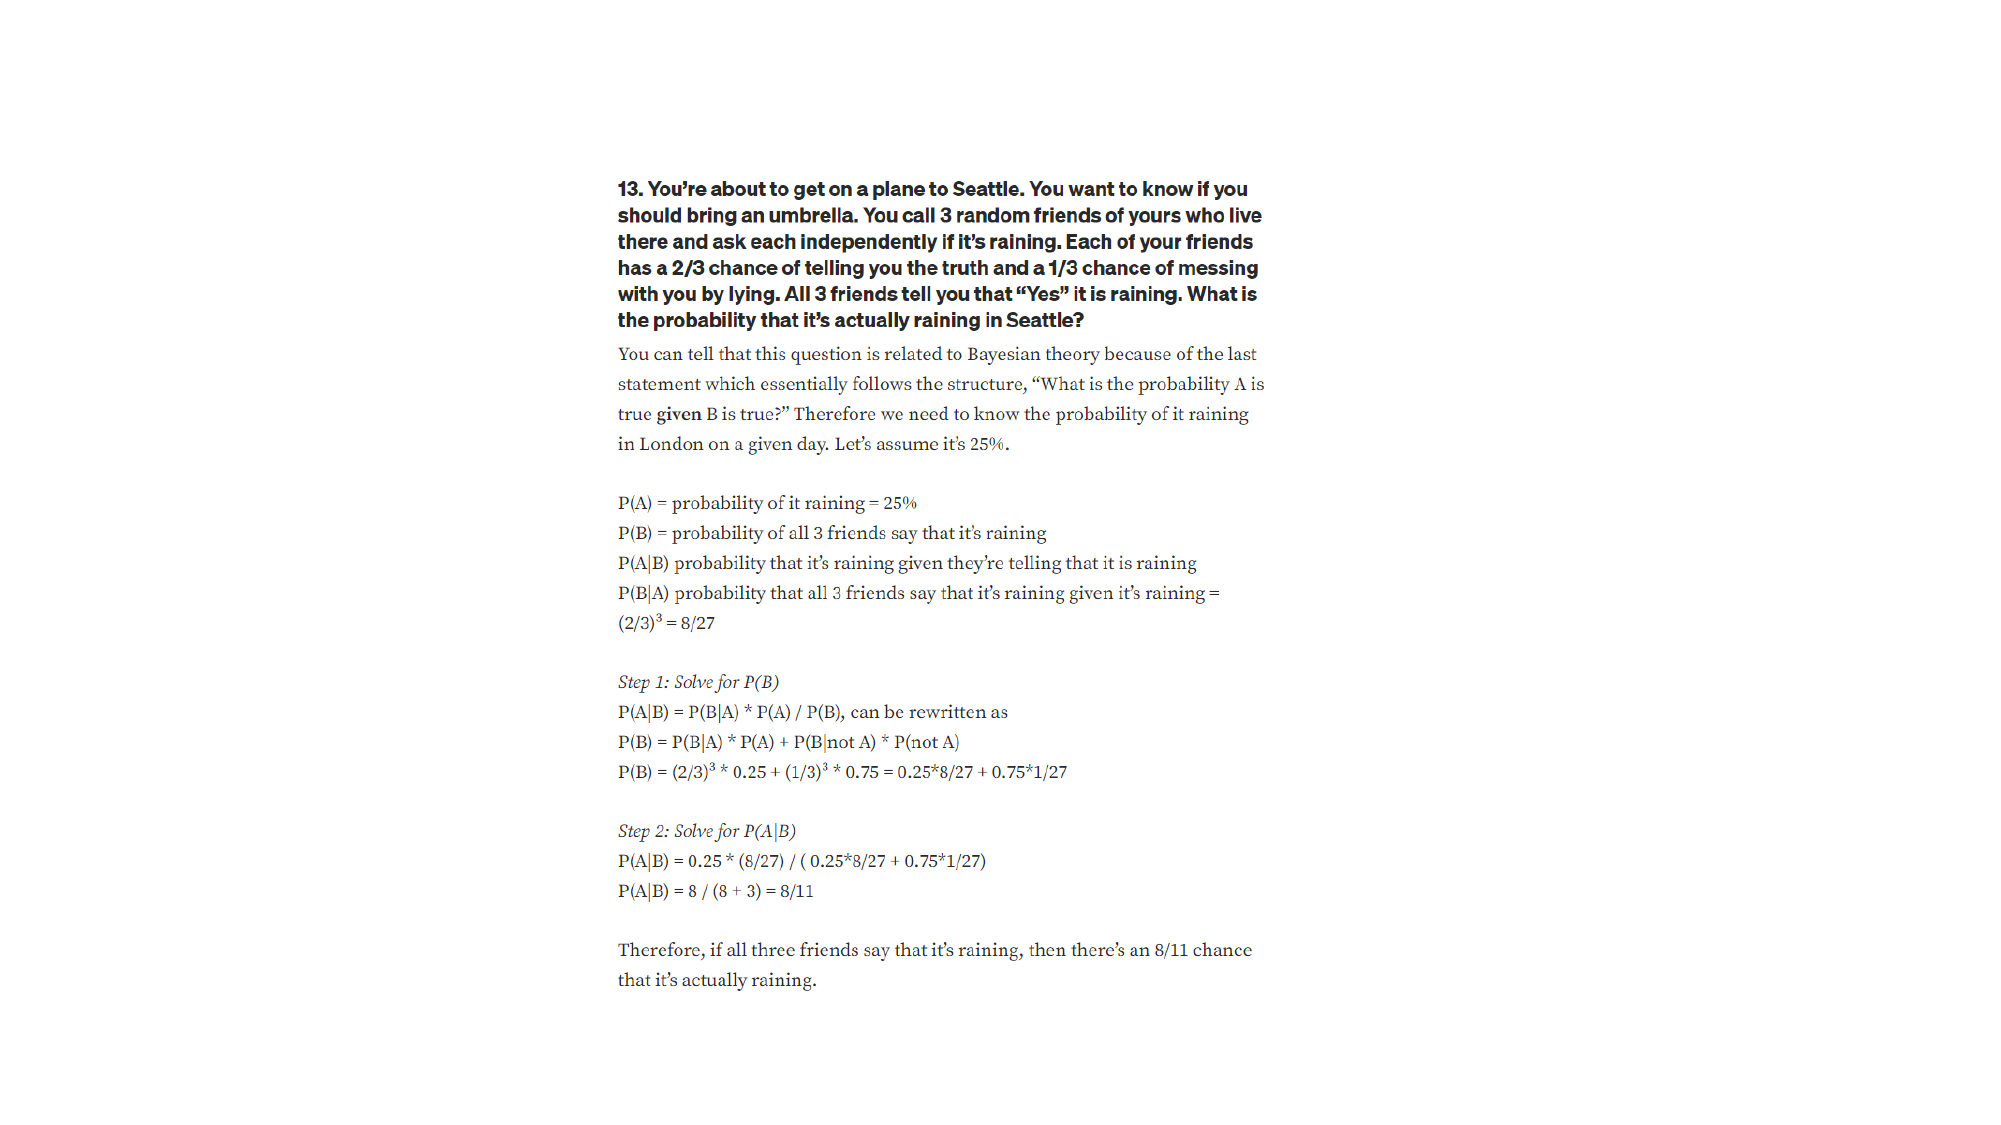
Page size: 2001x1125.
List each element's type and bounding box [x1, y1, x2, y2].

picture [588, 163, 1312, 995]
